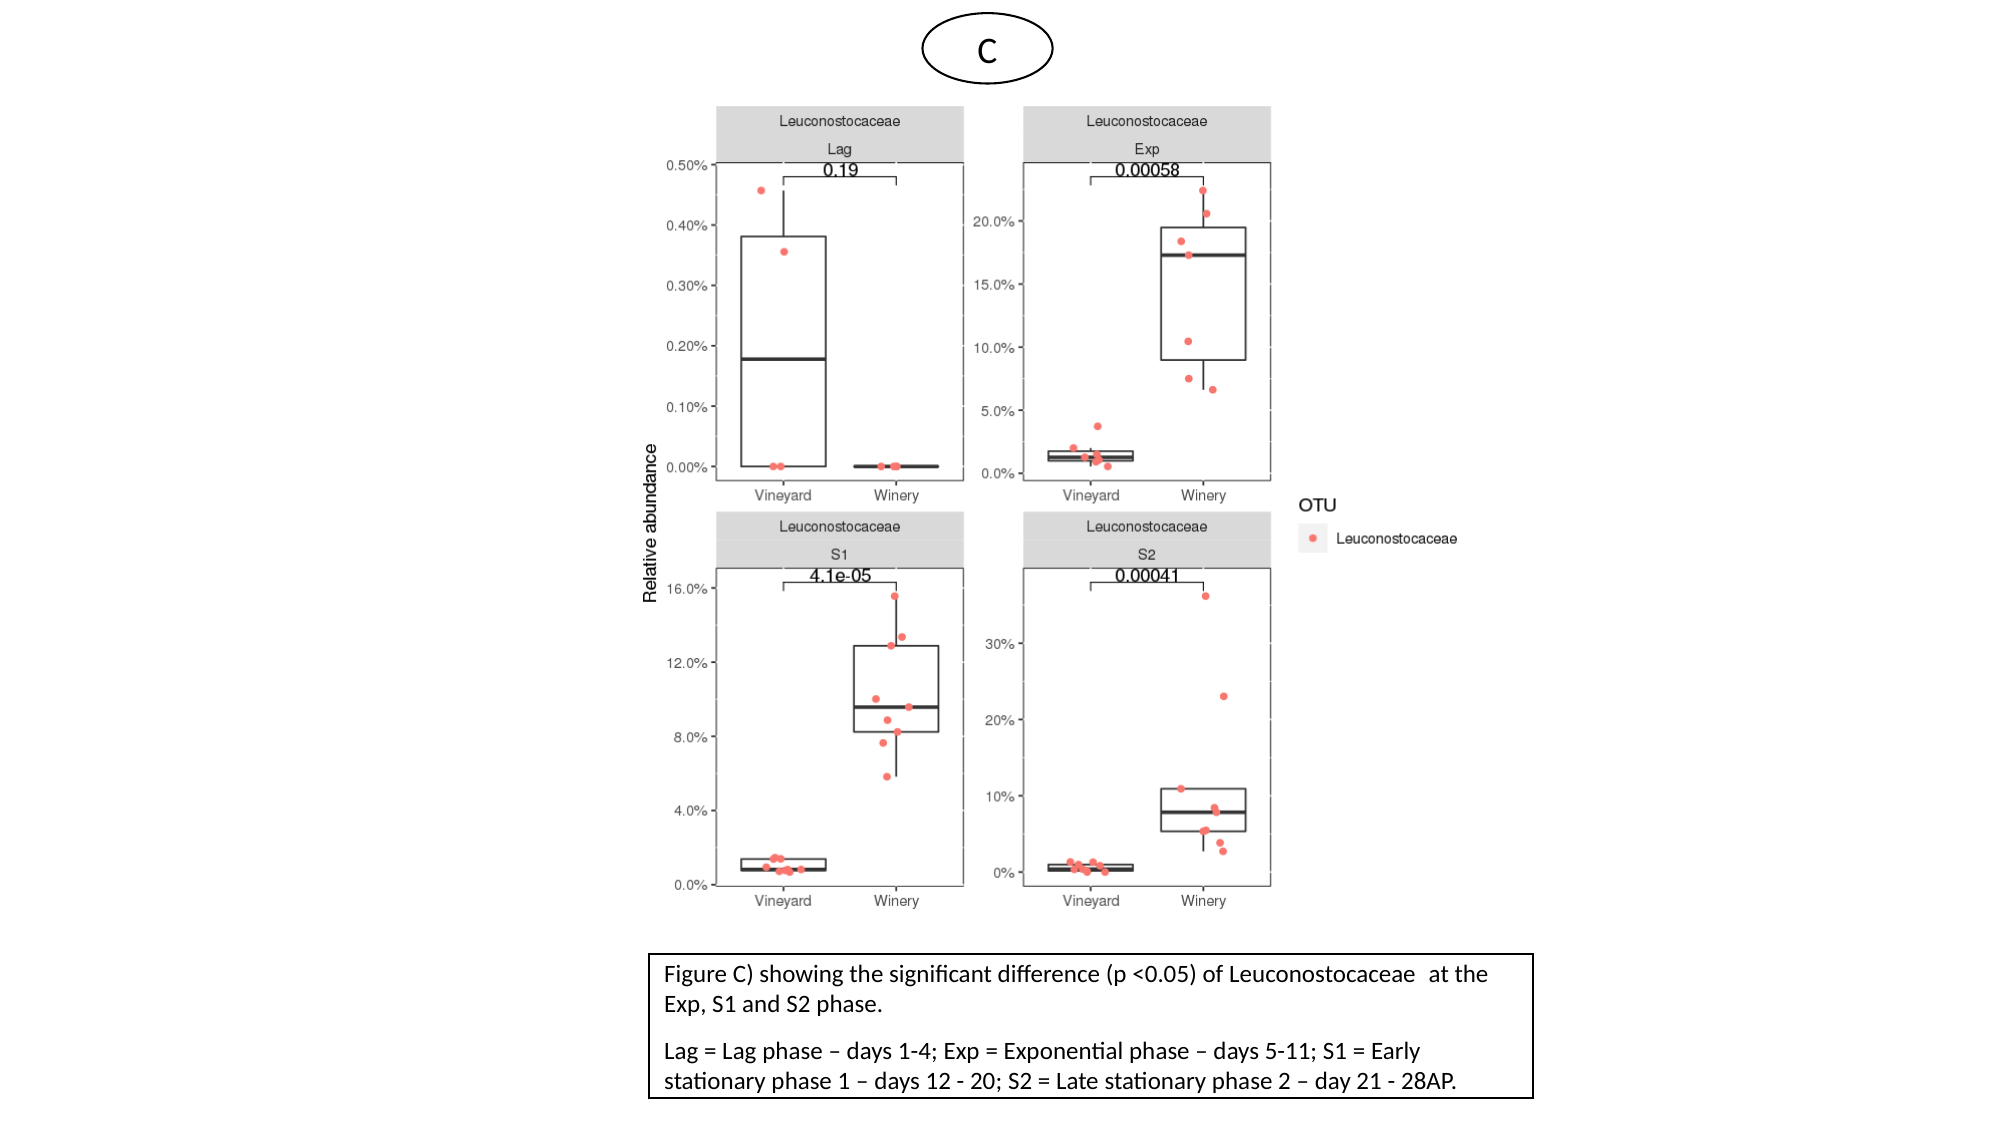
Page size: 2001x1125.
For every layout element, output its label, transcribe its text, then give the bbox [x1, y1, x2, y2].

text_box Figure C) showing the significant difference (p <0.05) of Leuconostocaceae at the Exp, S1 and S2 phase. Lag = Lag phase – days 1-4; Exp = Exponential phase – days 5-11; S1 = Early stationary phase 1 – days 12 - 20; S2 = Late stationary phase 2 – day 21 - 28AP. [648, 953, 1534, 1099]
text_box C [921, 12, 1054, 85]
picture [634, 97, 1477, 941]
